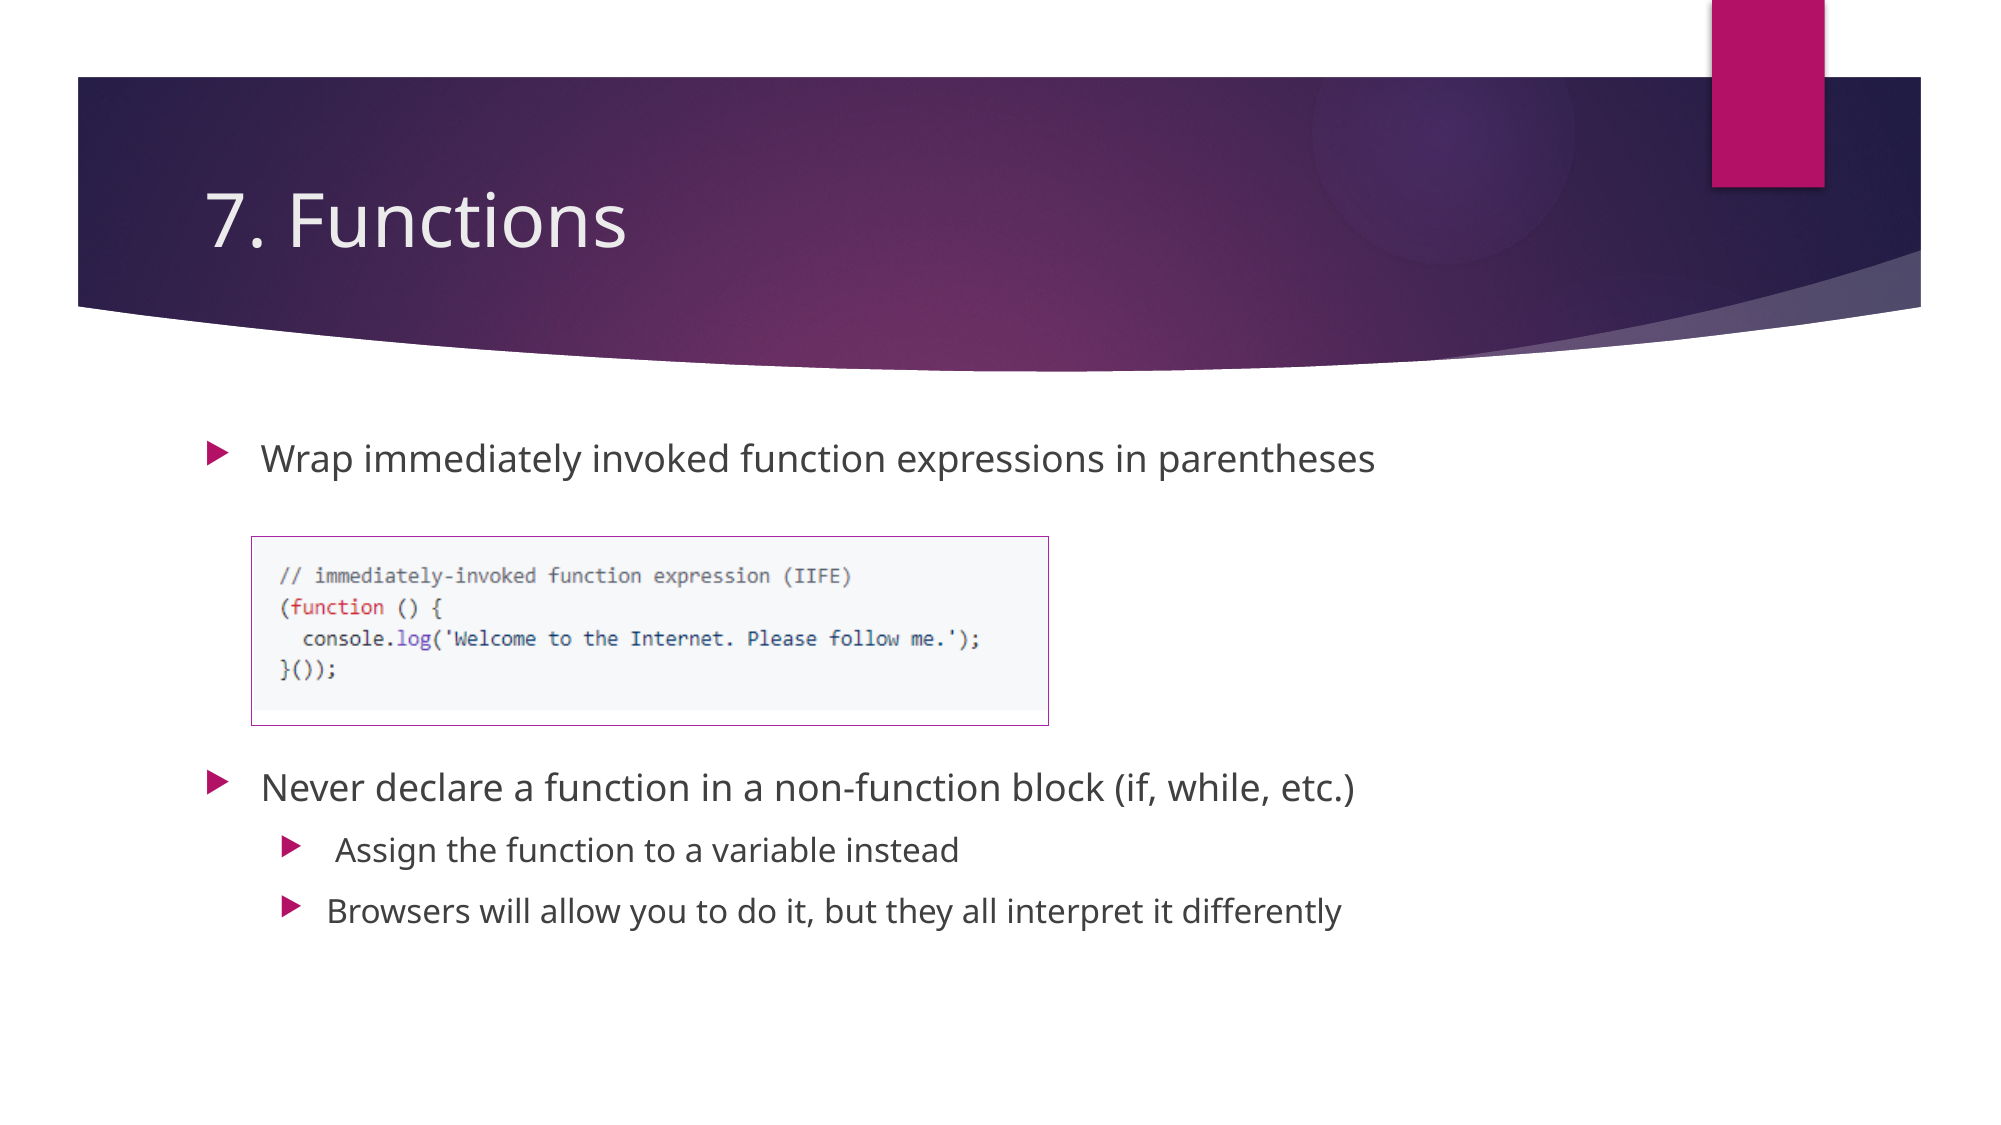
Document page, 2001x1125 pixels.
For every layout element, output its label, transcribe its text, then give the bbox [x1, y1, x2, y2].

title 7. Functions [189, 159, 1627, 276]
list Wrap immediately invoked function expressions in parentheses Never declare a function in a non-function block (if, while, etc.) Assign the function to a variable instead Browsers will allow you to do it, but they all interpret it differently [189, 427, 1638, 988]
picture [251, 536, 1050, 726]
